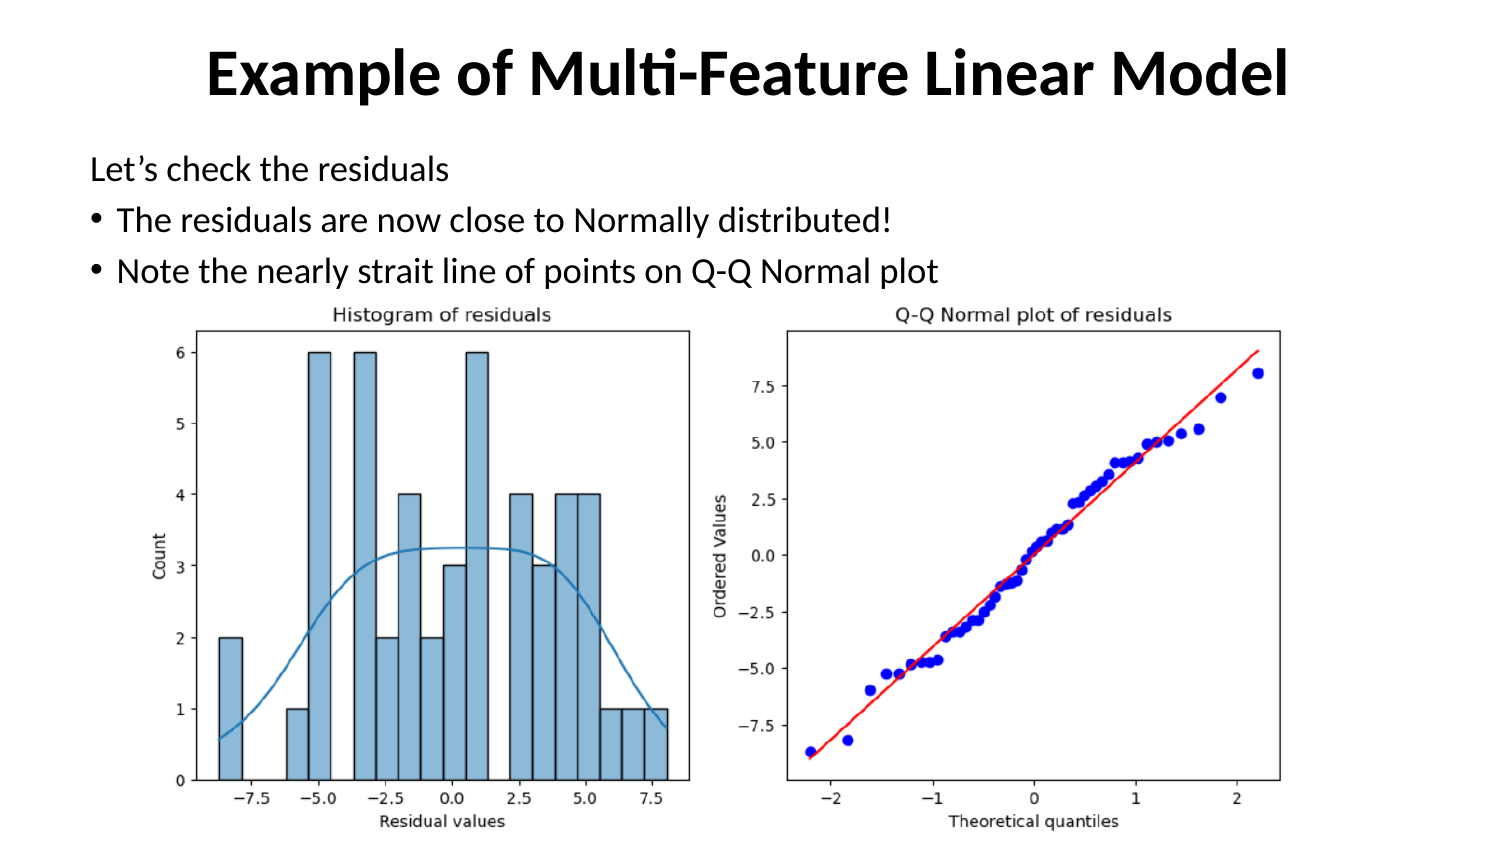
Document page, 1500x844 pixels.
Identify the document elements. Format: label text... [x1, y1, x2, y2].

title Example of Multi-Feature Linear Model [75, 33, 1423, 116]
picture [138, 299, 1291, 839]
list Let’s check the residuals The residuals are now close to Normally distributed! Note the nearly strait line of points on Q-Q Normal plot [75, 136, 1410, 300]
